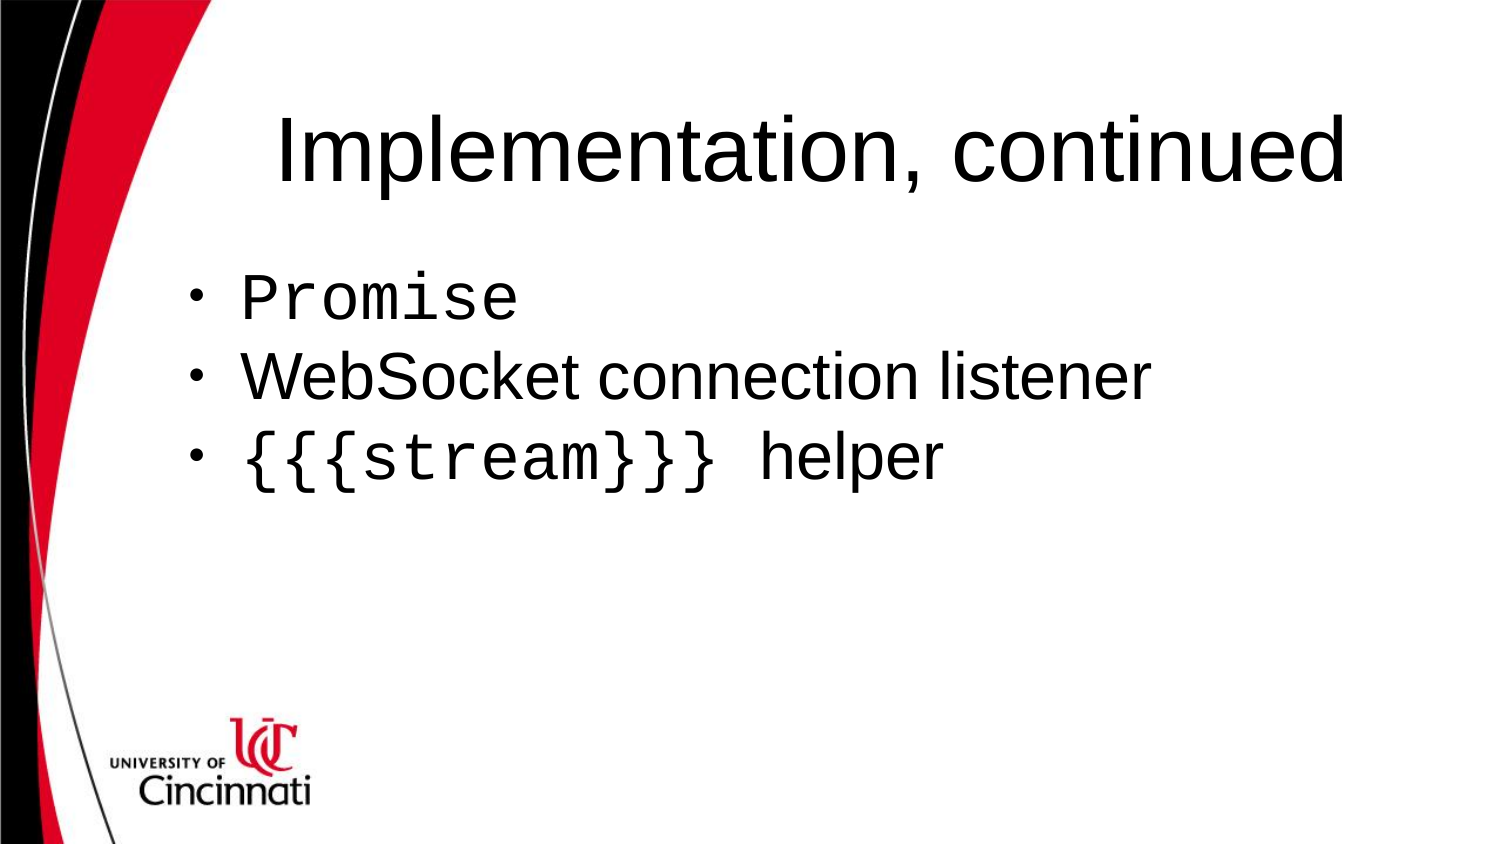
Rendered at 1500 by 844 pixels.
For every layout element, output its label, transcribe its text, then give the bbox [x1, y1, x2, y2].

list Promise WebSocket connection listener {{{stream}}} helper [150, 238, 1475, 675]
title Implementation, continued [150, 75, 1475, 216]
picture [0, 0, 317, 844]
